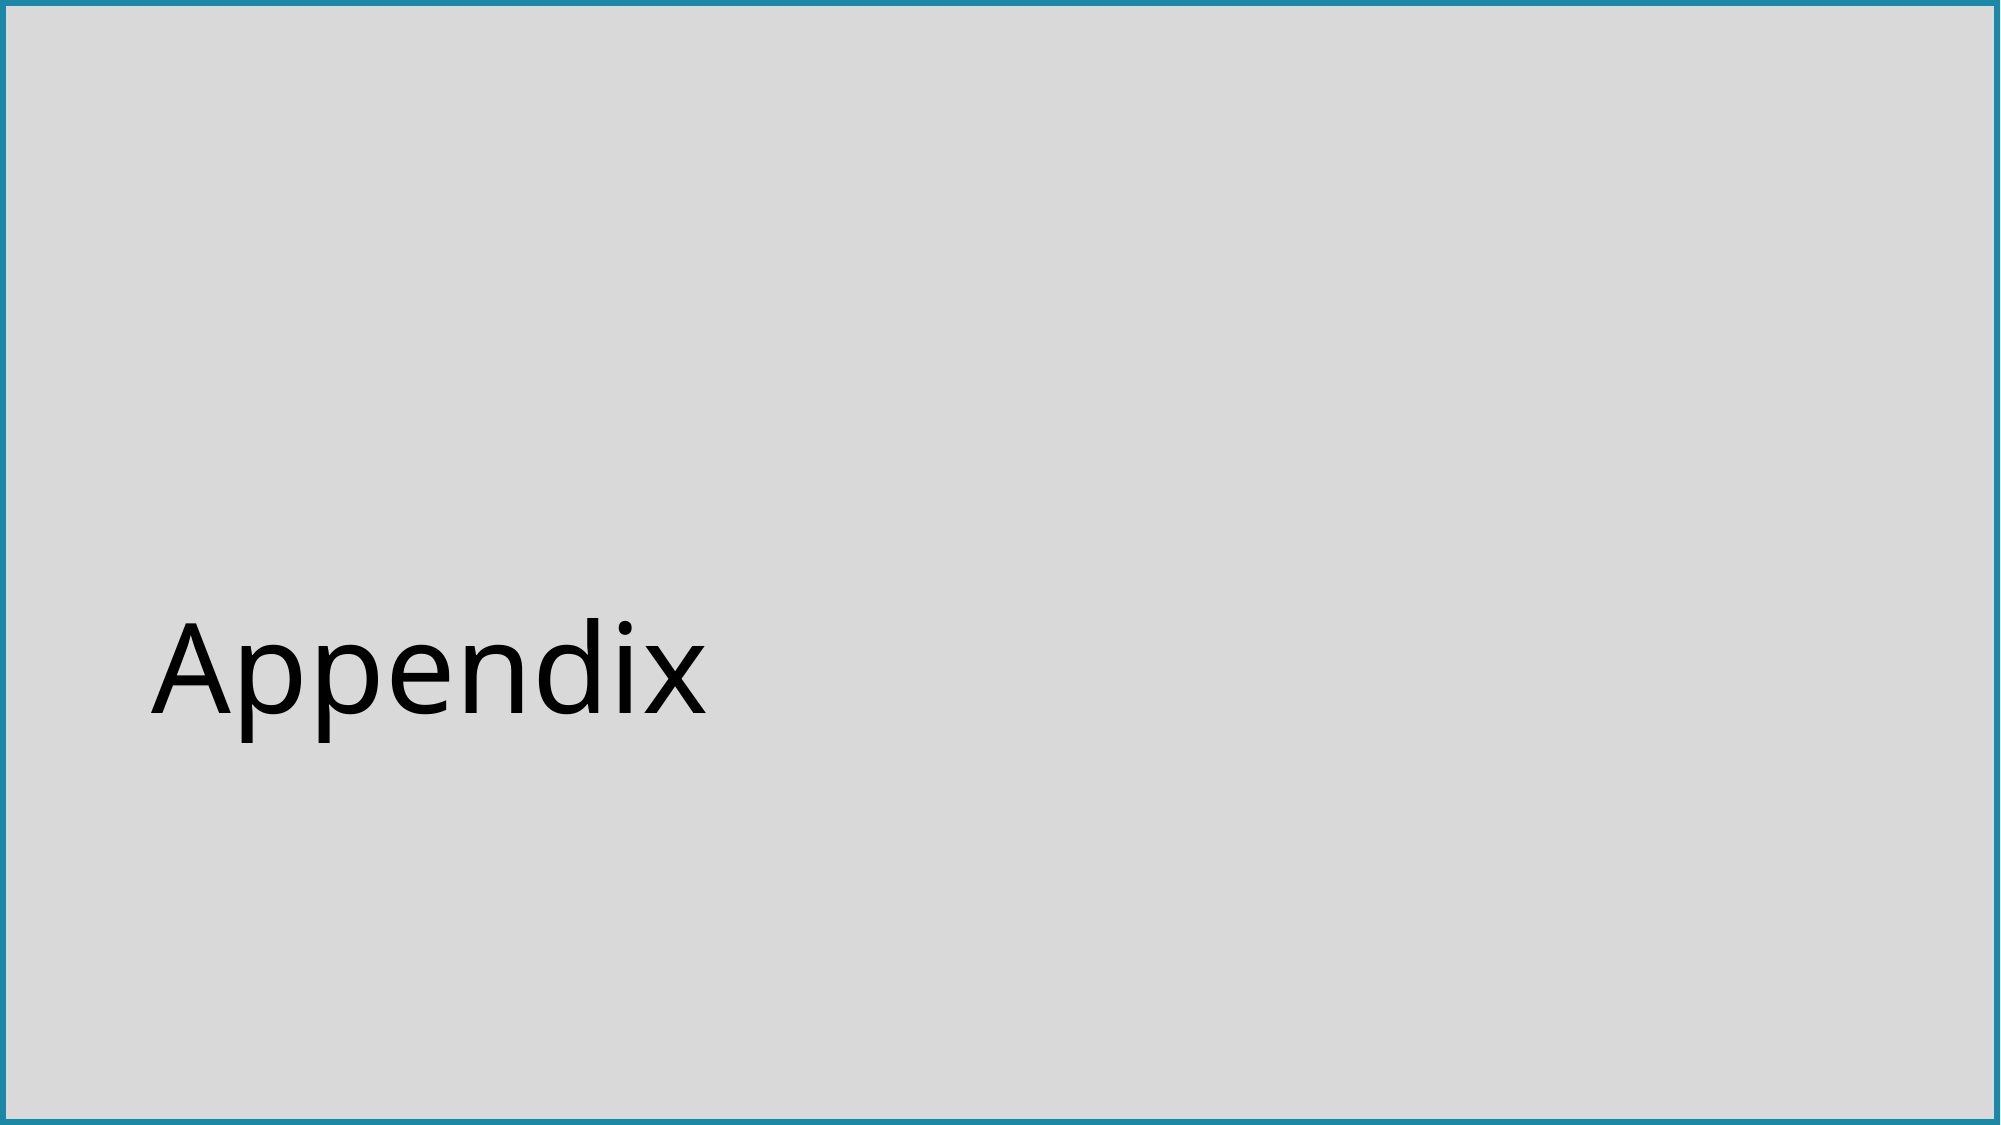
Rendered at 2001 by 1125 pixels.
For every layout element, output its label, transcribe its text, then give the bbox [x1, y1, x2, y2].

title Appendix [136, 280, 1862, 749]
